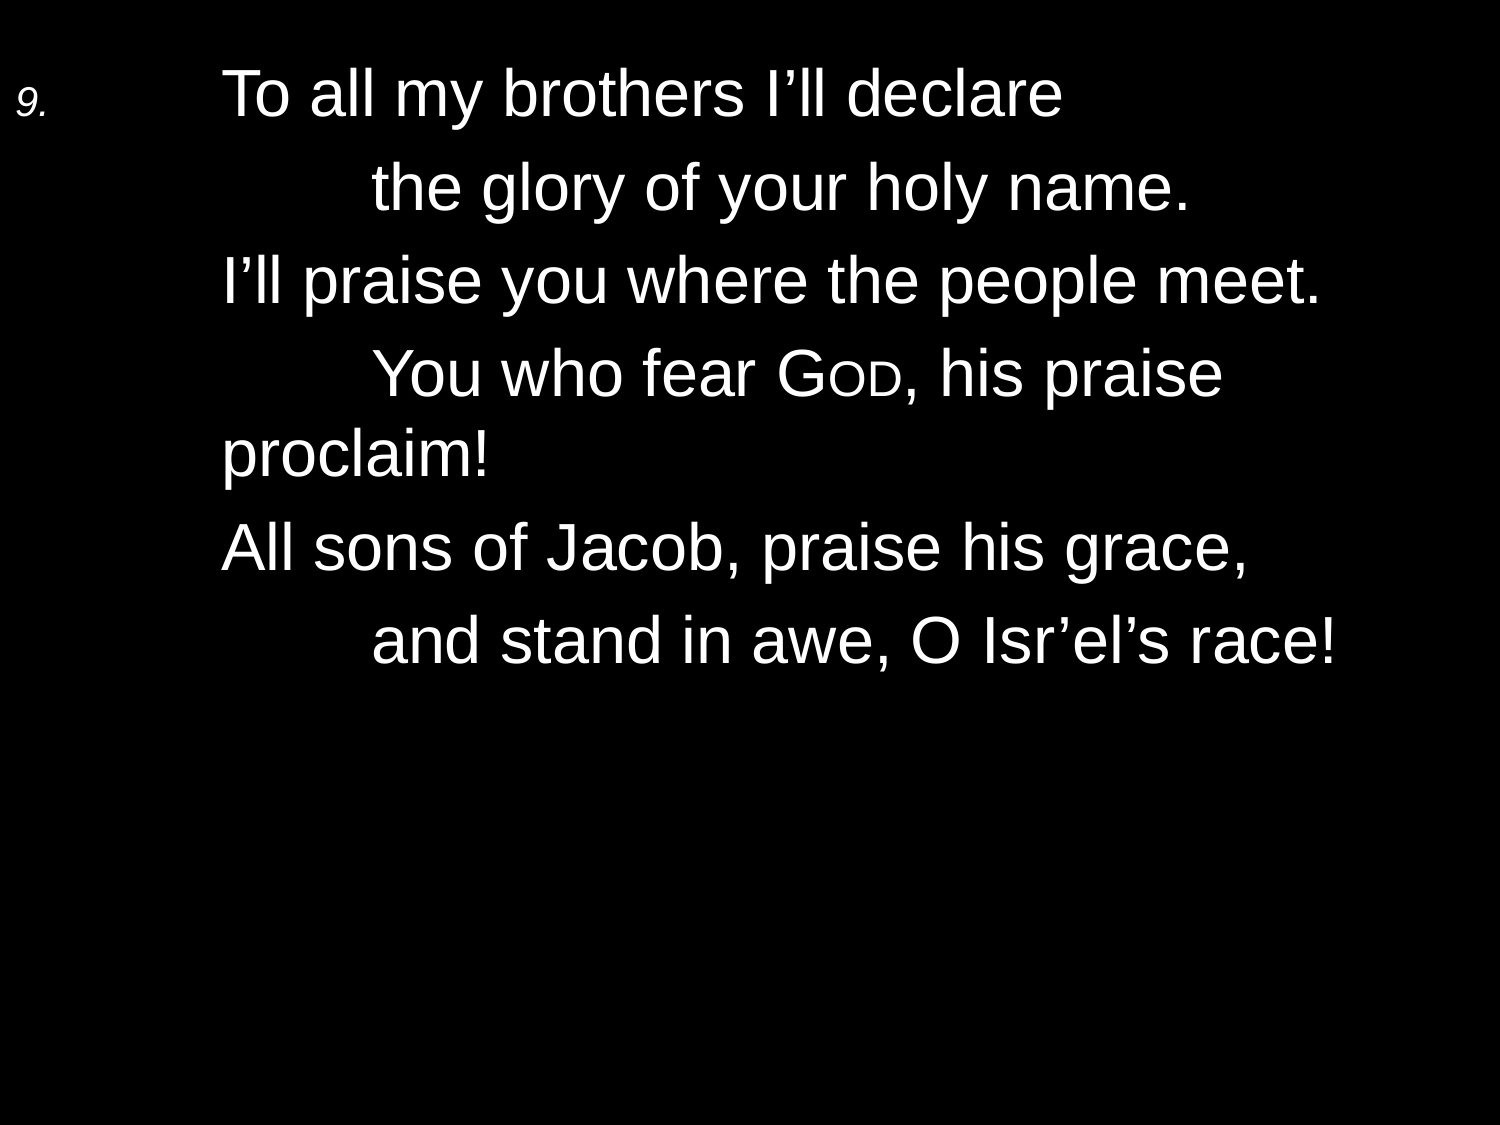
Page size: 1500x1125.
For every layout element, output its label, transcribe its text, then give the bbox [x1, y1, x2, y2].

list 9. To all my brothers I’ll declare the glory of your holy name. I’ll praise you where the people meet. You who fear God, his praise proclaim! All sons of Jacob, praise his grace, and stand in awe, O Isr’el’s race! [0, 42, 1500, 1047]
